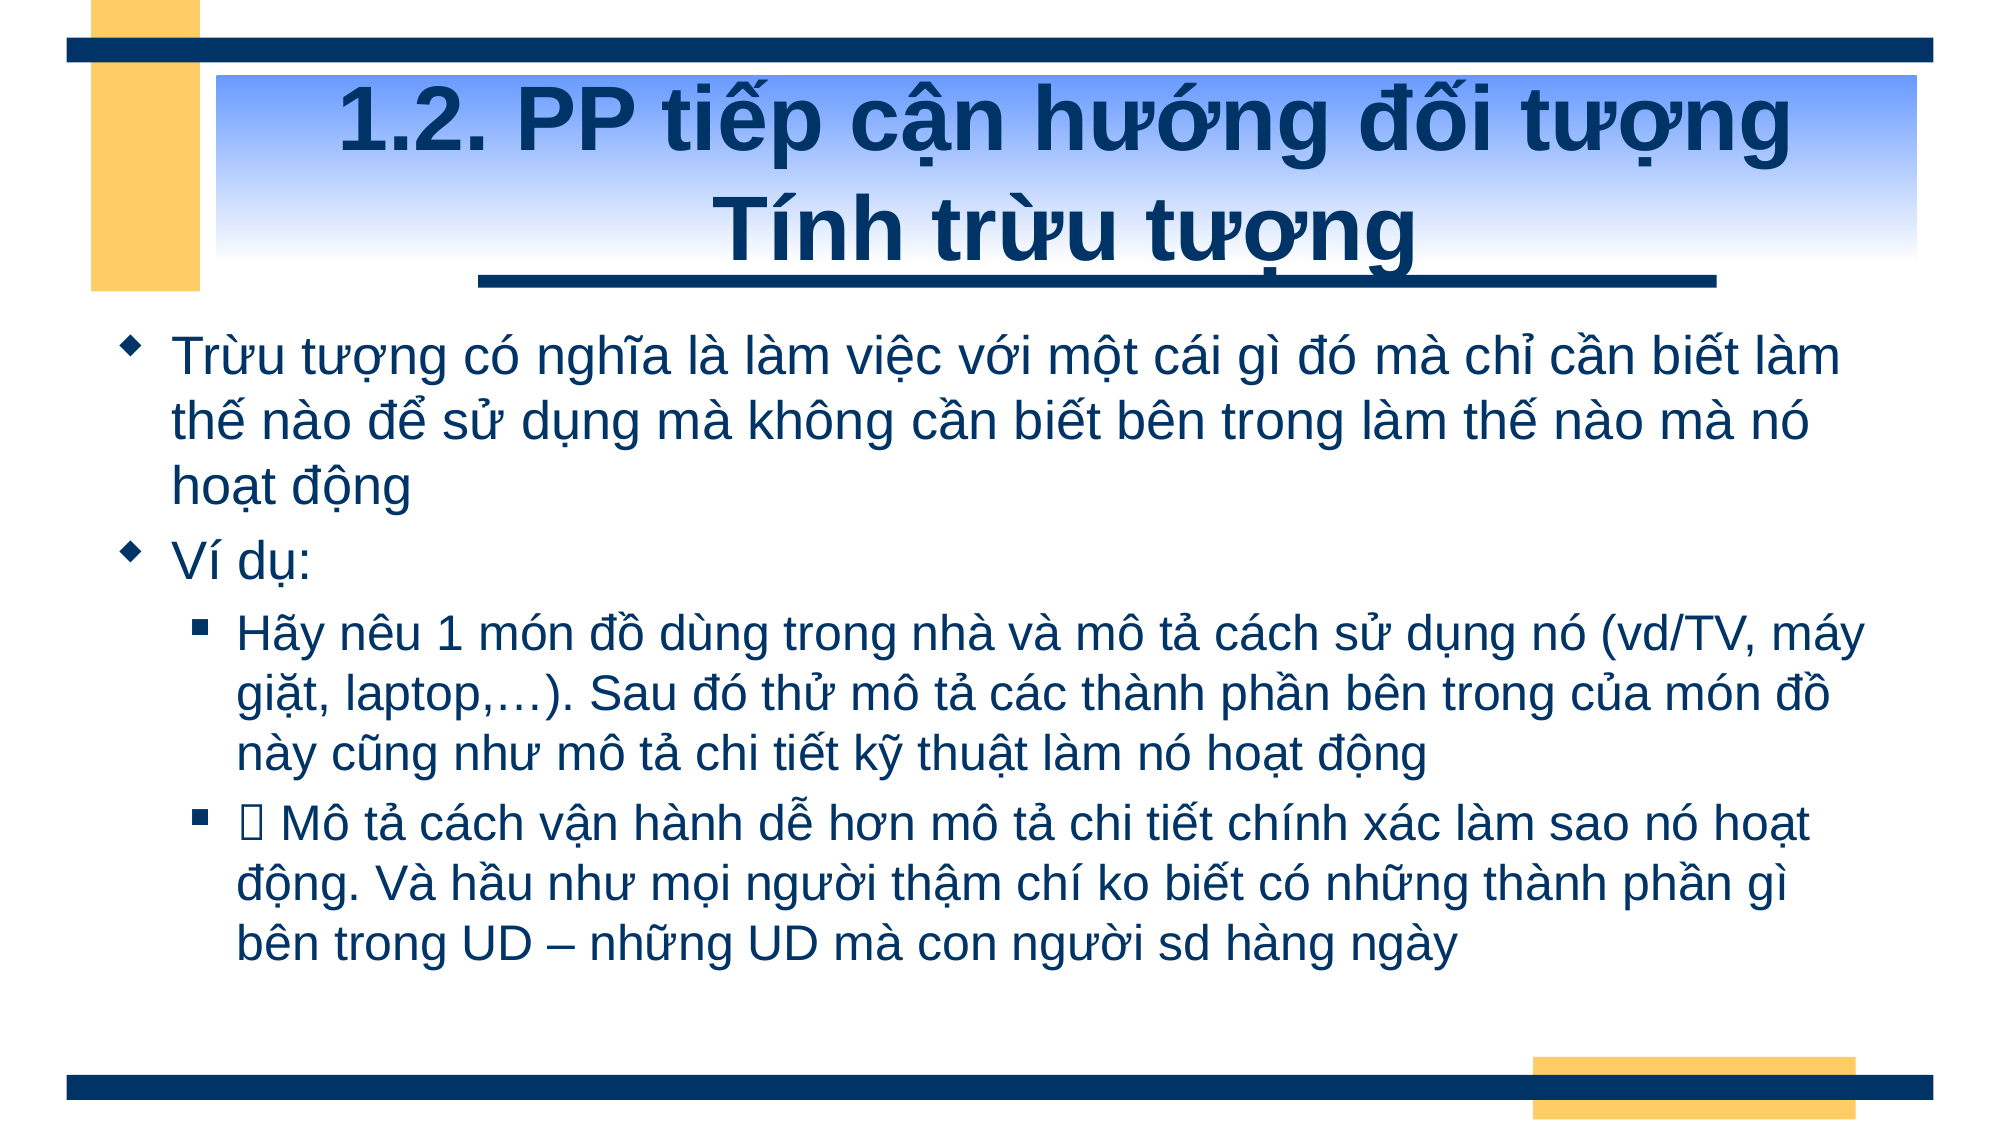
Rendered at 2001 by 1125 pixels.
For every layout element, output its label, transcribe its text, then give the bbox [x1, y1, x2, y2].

title 1.2. PP tiếp cận hướng đối tượng Tính trừu tượng [216, 75, 1917, 263]
list Trừu tượng có nghĩa là làm việc với một cái gì đó mà chỉ cần biết làm thế nào để sử dụng mà không cần biết bên trong làm thế nào mà nó hoạt động Ví dụ: Hãy nêu 1 món đồ dùng trong nhà và mô tả cách sử dụng nó (vd/TV, máy giặt, laptop,…). Sau đó thử mô tả các thành phần bên trong của món đồ này cũng như mô tả chi tiết kỹ thuật làm nó hoạt động  Mô tả cách vận hành dễ hơn mô tả chi tiết chính xác làm sao nó hoạt động. Và hầu như mọi người thậm chí ko biết có những thành phần gì bên trong UD – những UD mà con người sd hàng ngày [99, 312, 1900, 1050]
